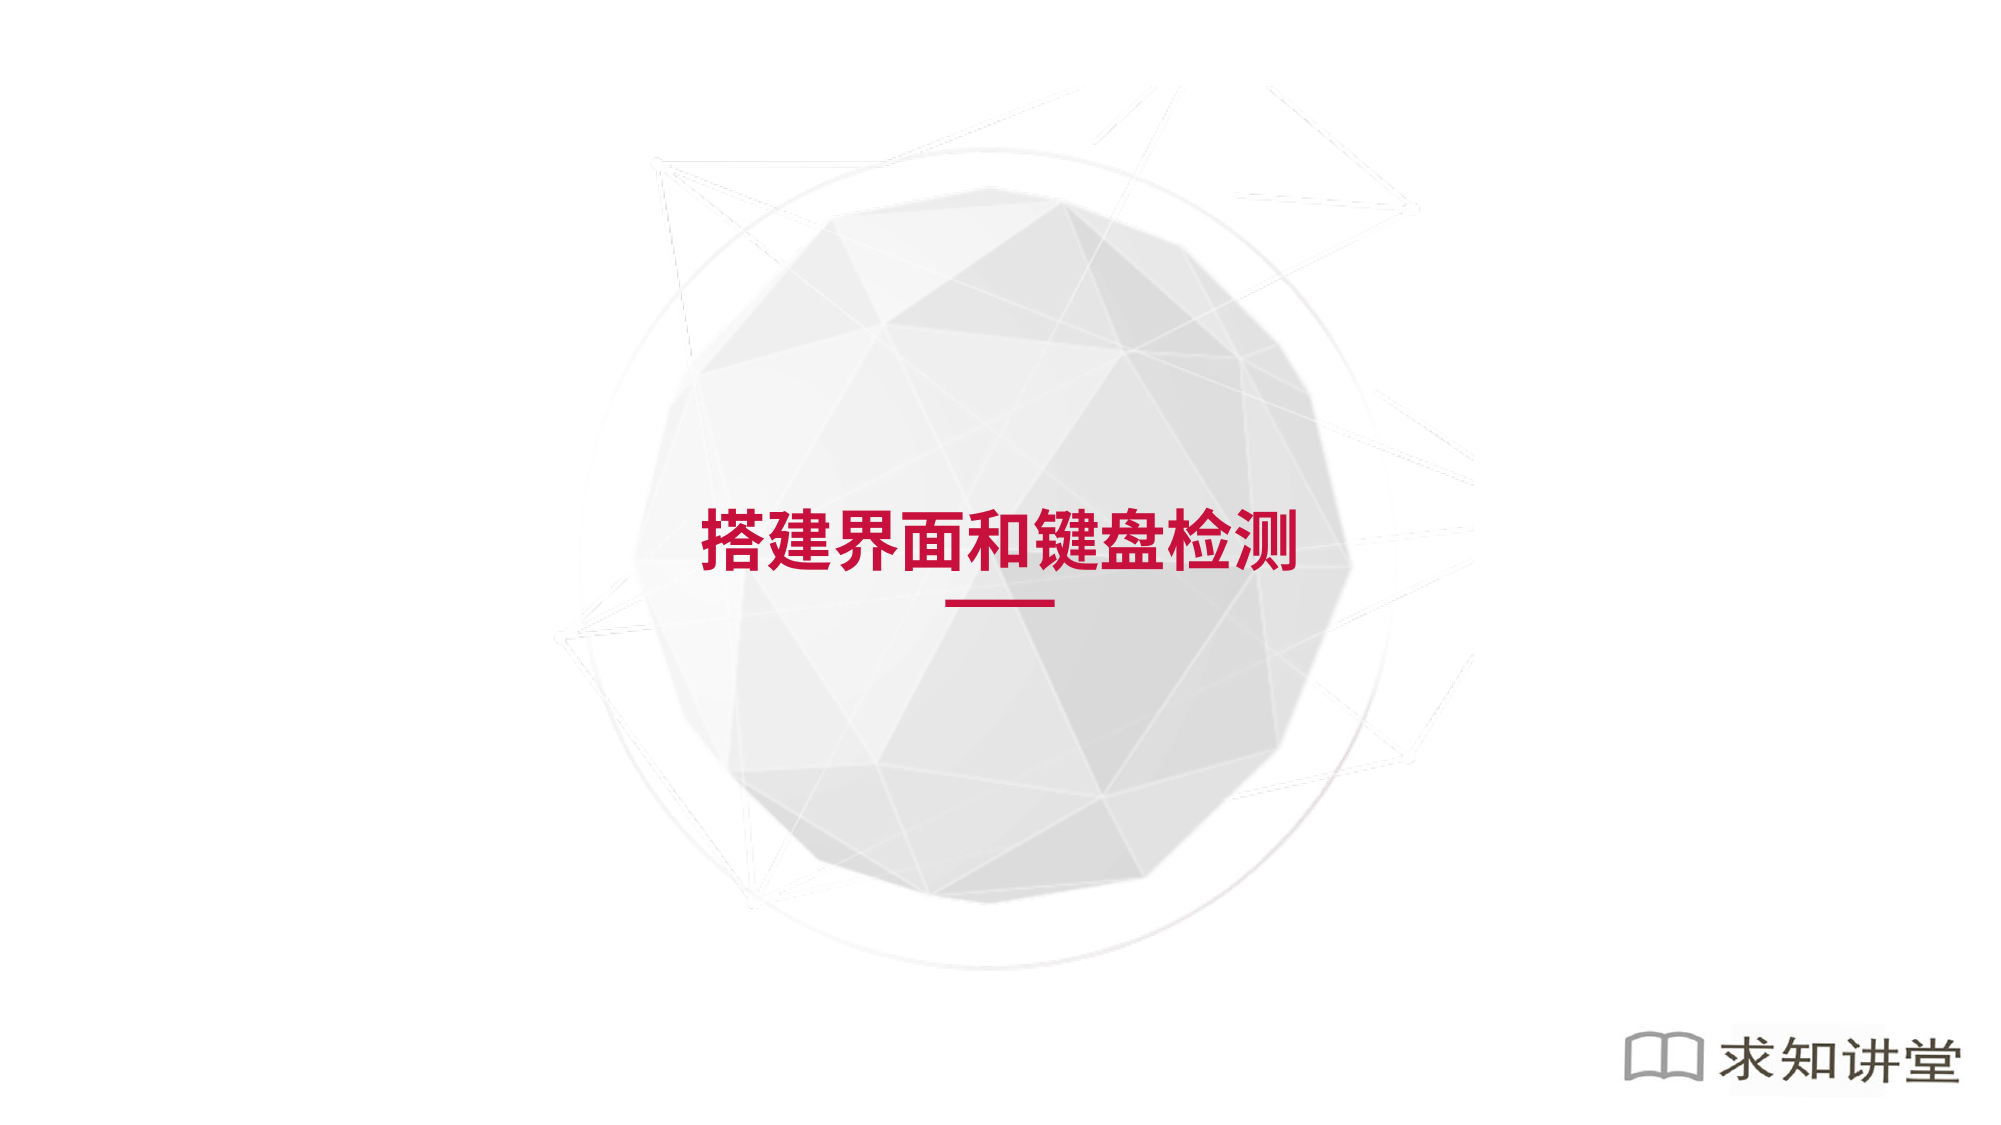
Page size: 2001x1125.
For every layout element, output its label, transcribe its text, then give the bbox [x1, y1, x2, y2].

title 搭建界面和键盘检测 [137, 435, 1863, 653]
picture [0, 0, 2001, 1125]
